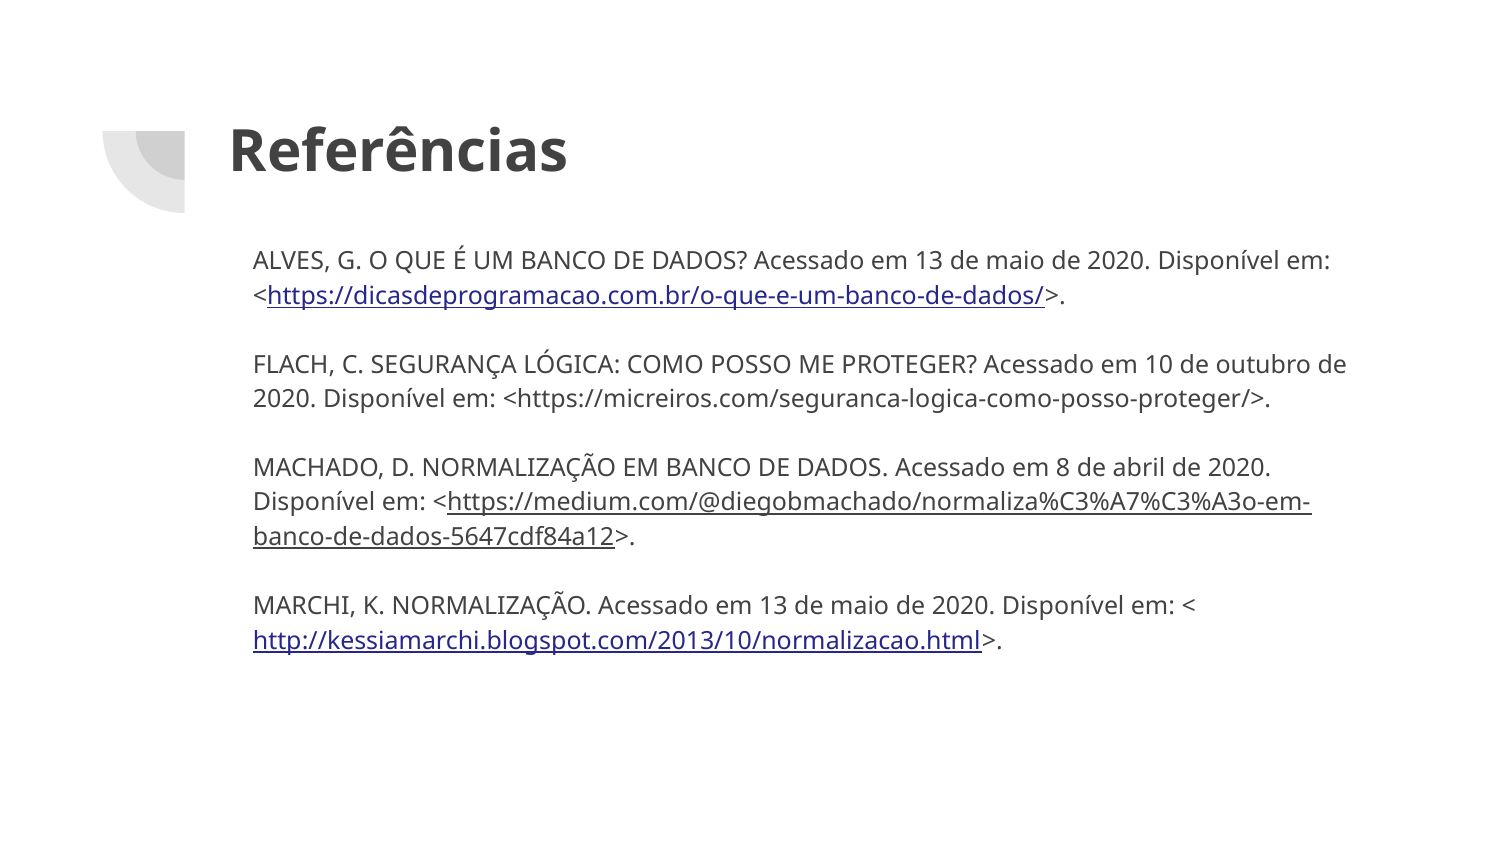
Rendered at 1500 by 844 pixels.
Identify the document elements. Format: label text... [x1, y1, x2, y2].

list ALVES, G. O QUE É UM BANCO DE DADOS? Acessado em 13 de maio de 2020. Disponível em: <https://dicasdeprogramacao.com.br/o-que-e-um-banco-de-dados/>. FLACH, C. SEGURANÇA LÓGICA: COMO POSSO ME PROTEGER? Acessado em 10 de outubro de 2020. Disponível em: <https://micreiros.com/seguranca-logica-como-posso-proteger/>. MACHADO, D. NORMALIZAÇÃO EM BANCO DE DADOS. Acessado em 8 de abril de 2020. Disponível em: <https://medium.com/@diegobmachado/normaliza%C3%A7%C3%A3o-em-banco-de-dados-5647cdf84a12>. MARCHI, K. NORMALIZAÇÃO. Acessado em 13 de maio de 2020. Disponível em: <http://kessiamarchi.blogspot.com/2013/10/normalizacao.html>. [213, 225, 1368, 687]
title Referências [213, 98, 1368, 225]
